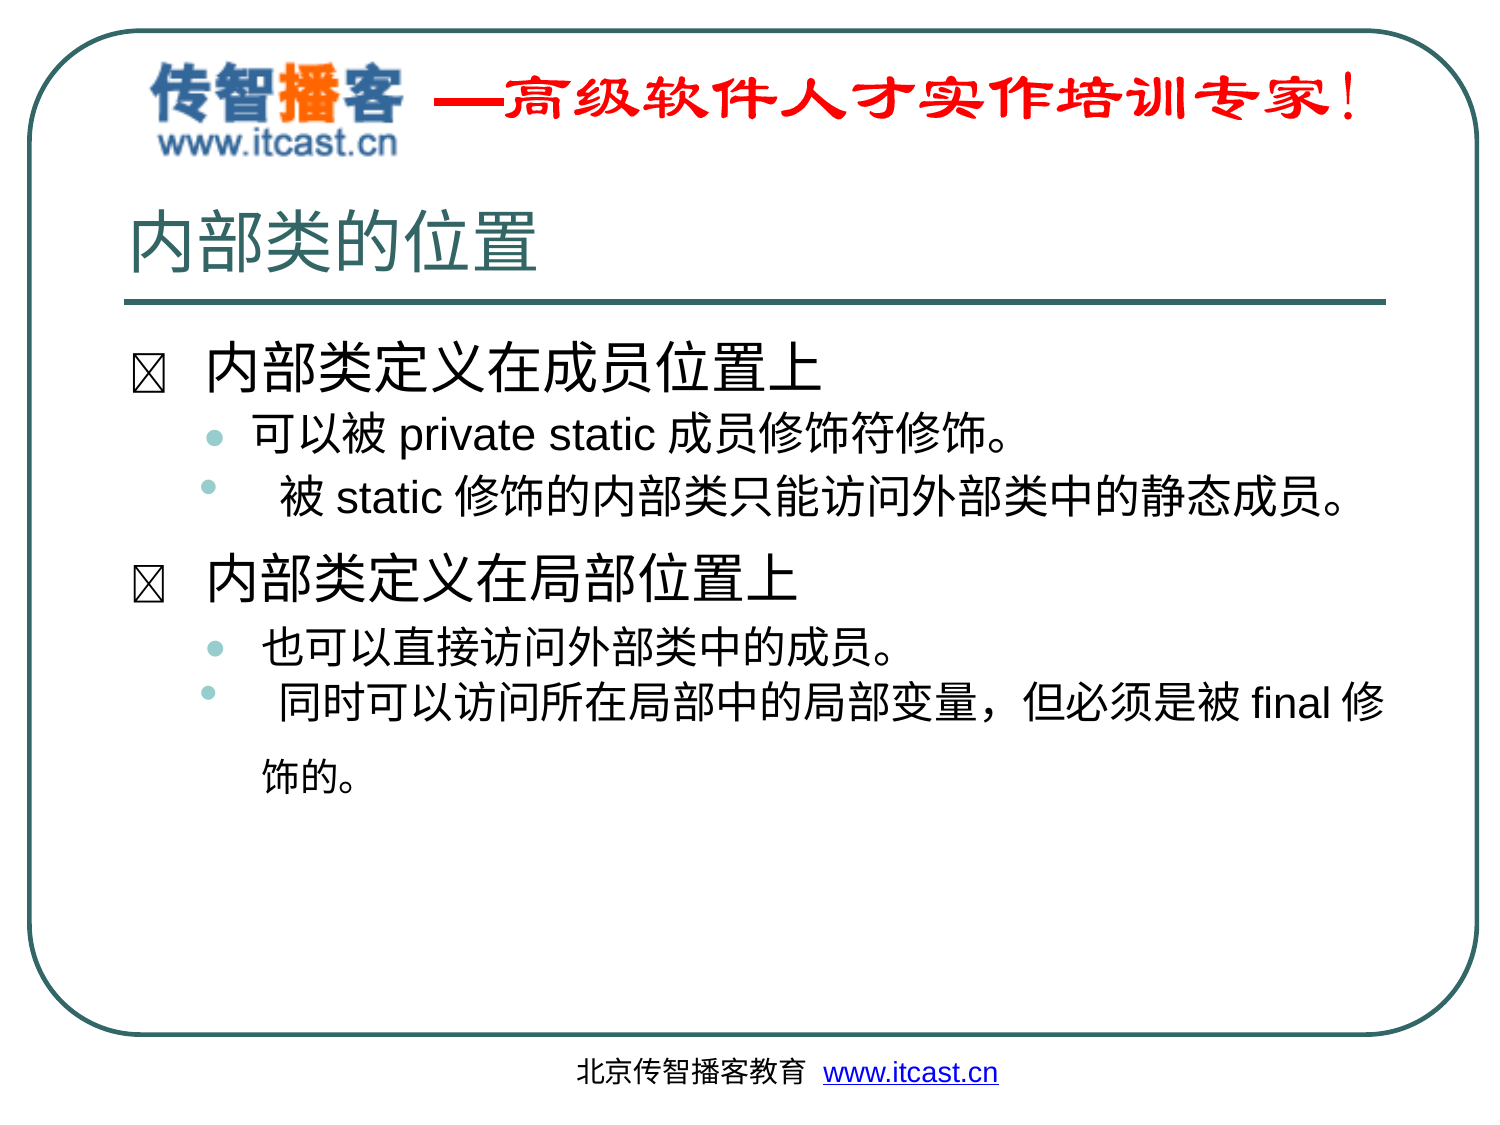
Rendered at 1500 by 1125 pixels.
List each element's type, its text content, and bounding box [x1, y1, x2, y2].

text_box • 被static修饰的内部类只能访问外部类中的静态成员。 [175, 444, 1370, 528]
text_box [1175, 75, 1186, 120]
text_box [1194, 74, 1261, 121]
text_box 可以被private static成员修饰符修饰。 [250, 404, 1034, 444]
text_box [1344, 70, 1352, 105]
text_box 内部类定义在成员位置上 • [129, 332, 824, 471]
text_box [780, 77, 848, 121]
text_box [503, 74, 573, 120]
text_box [1263, 75, 1331, 120]
text_box [711, 76, 778, 121]
text_box [573, 77, 641, 118]
text_box [988, 75, 1055, 121]
text_box [433, 97, 504, 106]
text_box [642, 75, 711, 120]
text_box [1055, 75, 1124, 119]
picture [147, 54, 408, 159]
text_box [434, 24, 1366, 141]
text_box 北京传智播客教育www.itcast.cn [576, 1053, 999, 1088]
text_box [851, 75, 917, 120]
text_box 饰的。 [261, 728, 1485, 809]
text_box • 同时可以访问所在局部中的局部变量，但必须是被final修 [175, 651, 1386, 732]
text_box 内部类定义在局部位置上 • [130, 544, 800, 681]
text_box [1343, 111, 1353, 121]
text_box [918, 74, 986, 120]
text_box 内部类的位置 [127, 198, 540, 282]
text_box [1164, 79, 1173, 117]
text_box [28, 29, 1478, 1036]
text_box [1125, 76, 1162, 117]
text_box 也可以直接访问外部类中的成员。 [261, 620, 918, 651]
